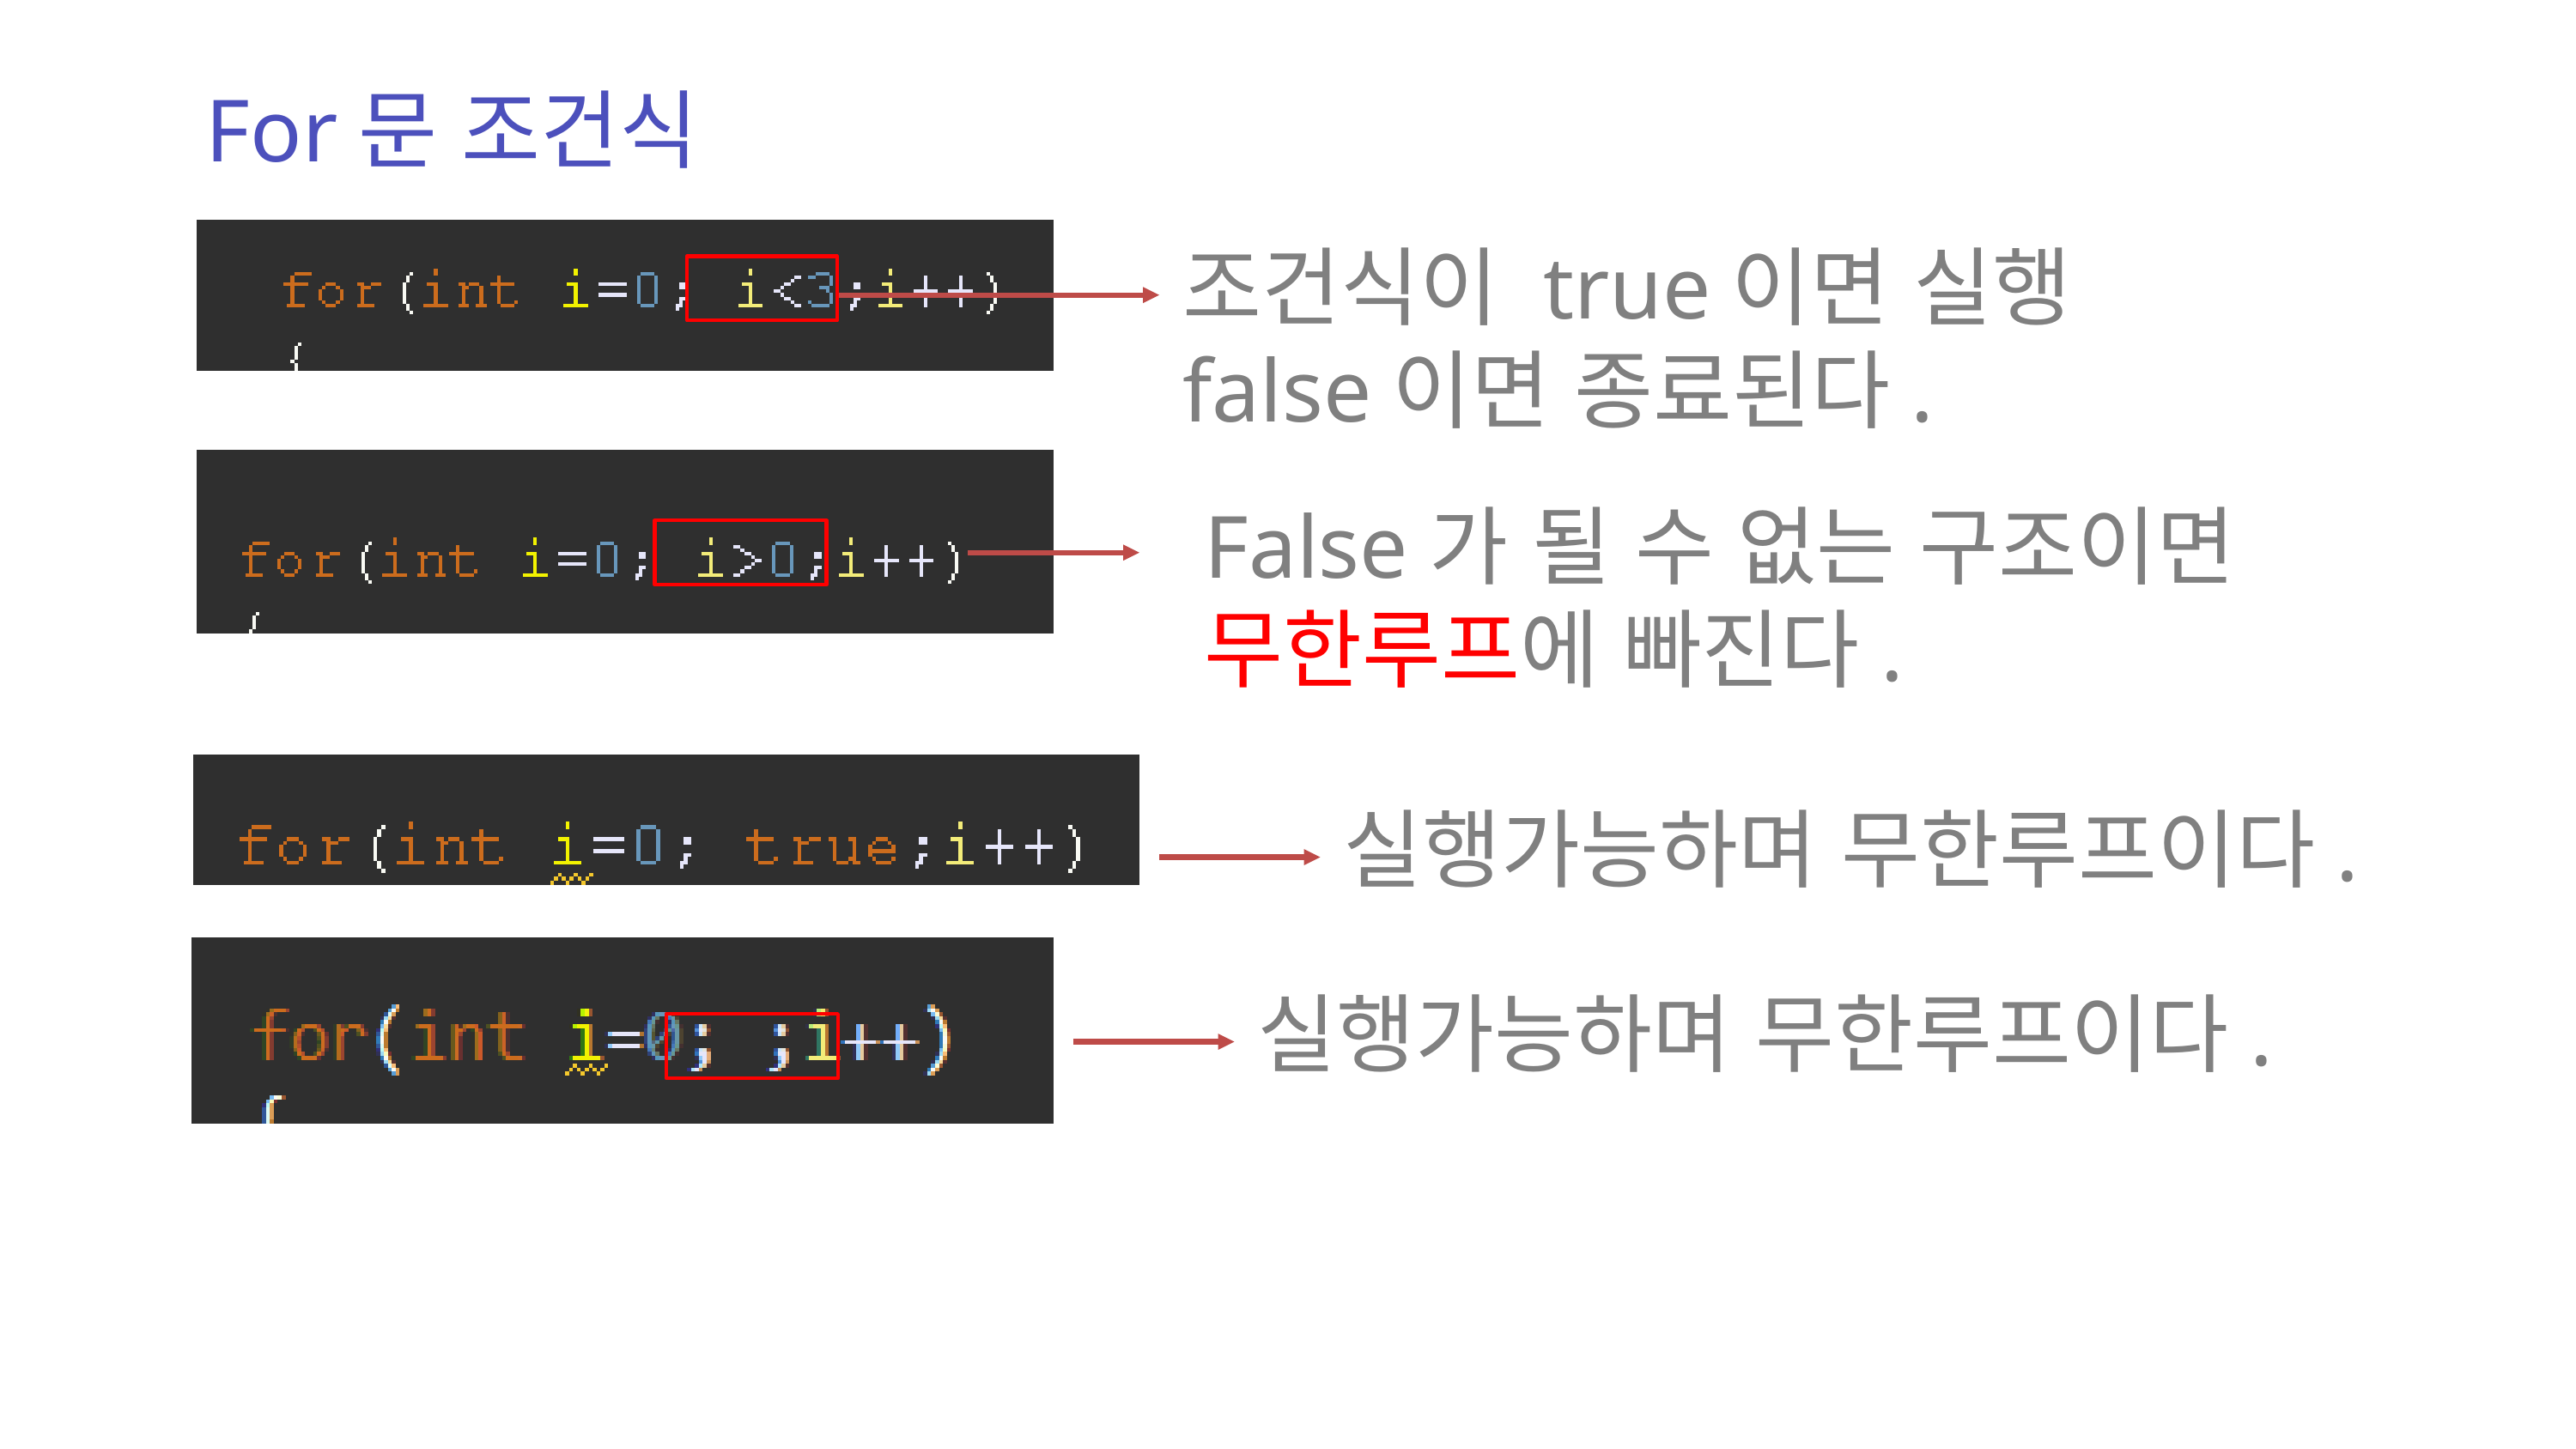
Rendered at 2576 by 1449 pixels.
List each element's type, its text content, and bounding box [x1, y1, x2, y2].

text_box For문 조건식 [193, 70, 794, 186]
picture [192, 755, 1139, 885]
text_box False가 될 수 없는 구조이면 무한루프에 빠진다. [1191, 486, 2480, 706]
text_box 실행가능하며 무한루프이다. [1330, 788, 2437, 905]
text_box 실행가능하며 무한루프이다. [1244, 973, 2351, 1089]
picture [197, 219, 1054, 371]
text_box 조건식이 true이면 실행 false이면 종료된다. [1170, 226, 2275, 446]
picture [191, 937, 1054, 1124]
picture [197, 450, 1054, 634]
